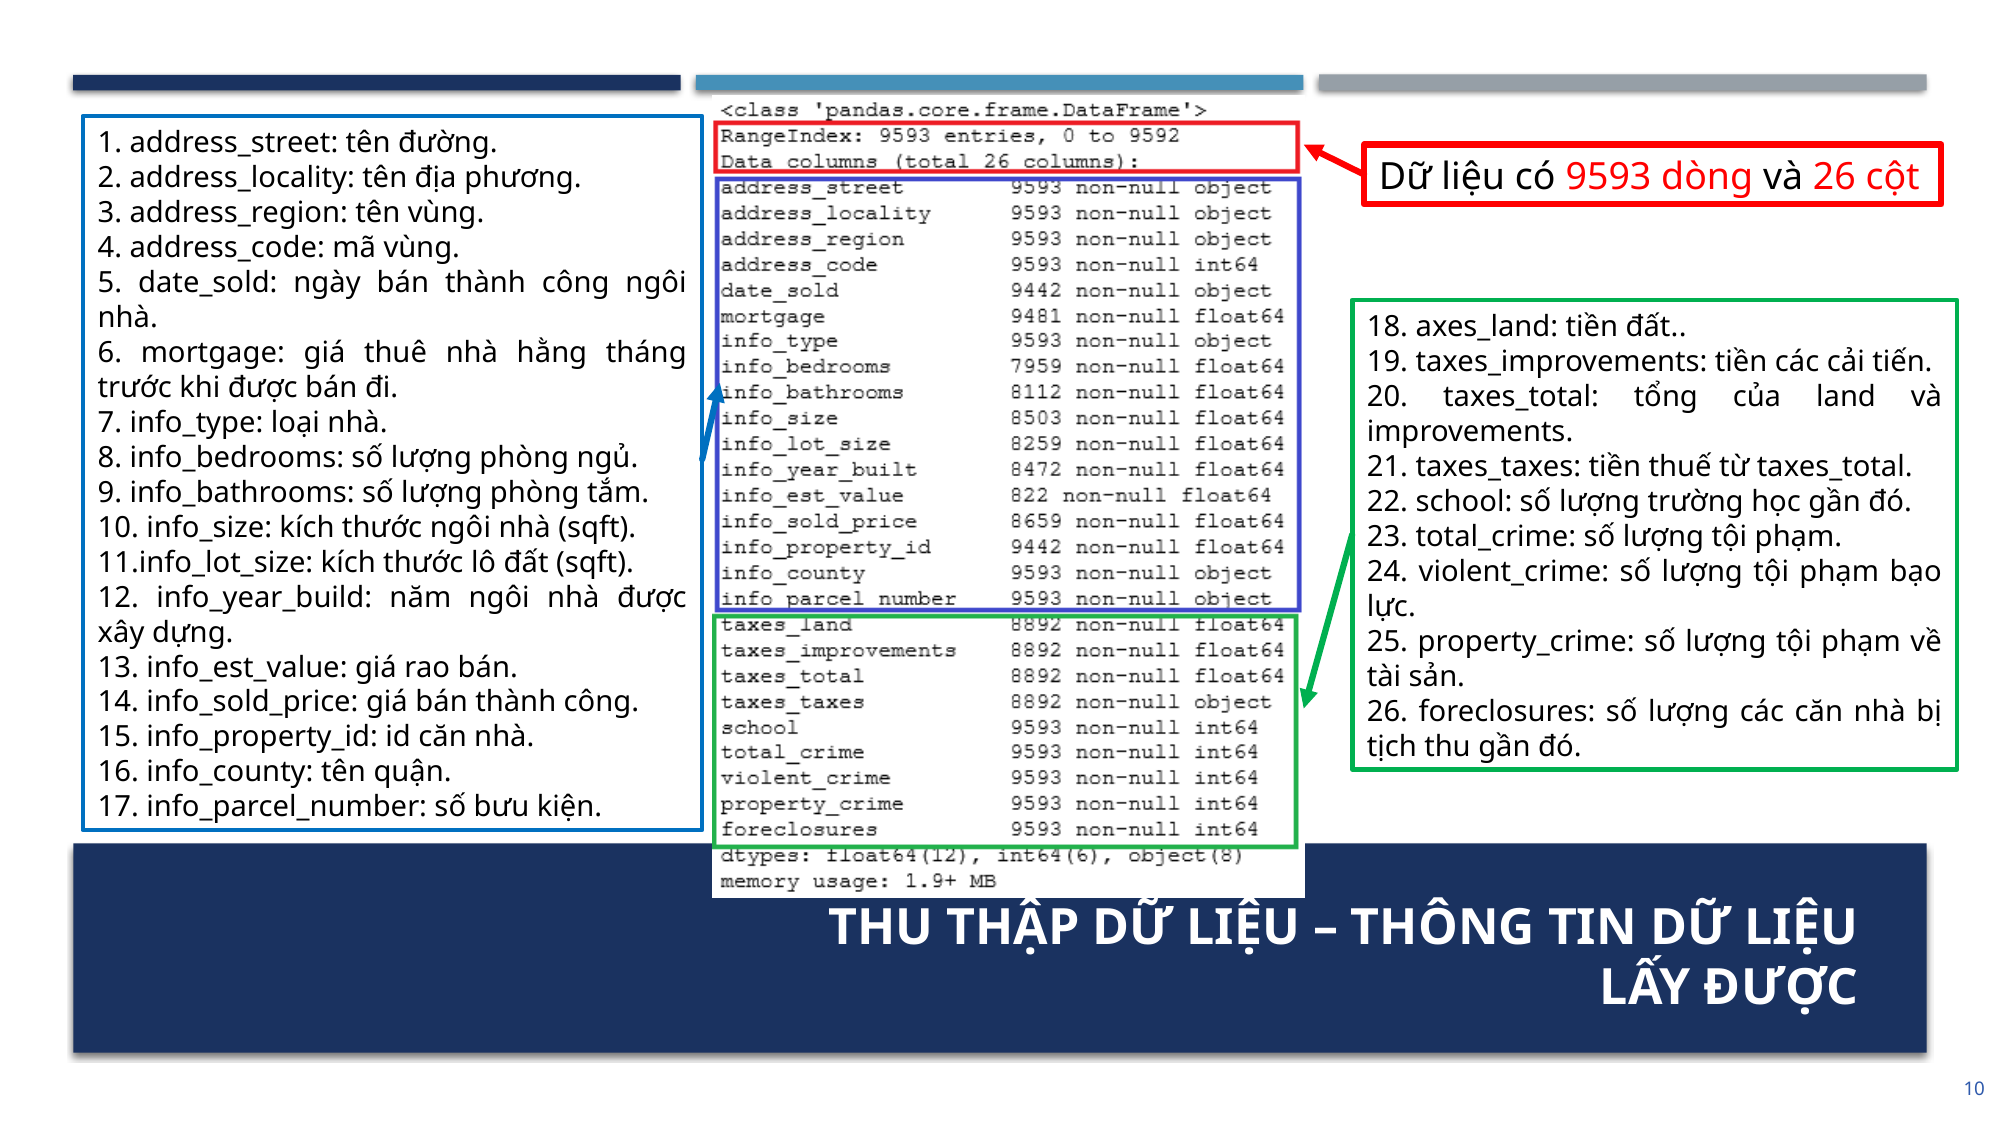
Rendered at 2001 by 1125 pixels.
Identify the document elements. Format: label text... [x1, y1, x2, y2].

text_box 1. address_street: tên đường. 2. address_locality: tên địa phương. 3. address_region: tên vùng. 4. address_code: mã vùng. 5. date_sold: ngày bán thành công ngôi nhà. 6. mortgage: giá thuê nhà hằng tháng trước khi được bán đi. 7. info_type: loại nhà. 8. info_bedrooms: số lượng phòng ngủ. 9. info_bathrooms: số lượng phòng tắm. 10. info_size: kích thước ngôi nhà (sqft). 11.info_lot_size: kích thước lô đất (sqft). 12. info_year_build: năm ngôi nhà được xây dựng. 13. info_est_value: giá rao bán. 14. info_sold_price: giá bán thành công. 15. info_property_id: id căn nhà. 16. info_county: tên quận. 17. info_parcel_number: số bưu kiện. [82, 116, 703, 830]
picture [711, 95, 1306, 899]
slide_number 10 [1827, 1059, 2000, 1120]
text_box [1303, 144, 1365, 176]
text_box Dữ liệu có 9593 dòng và 26 cột [1364, 144, 1942, 205]
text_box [1303, 536, 1353, 709]
title THU THẬP DỮ LIỆU – THÔNG TIN DỮ LIỆU LẤY ĐƯỢC [734, 897, 1874, 1012]
text_box 18. axes_land: tiền đất.. 19. taxes_improvements: tiền các cải tiến. 20. taxes_total: tổng của land và improvements. 21. taxes_taxes: tiền thuế từ taxes_total. 22. school: số lượng trường học gần đó. 23. total_crime: số lượng tội phạm. 24. violent_crime: số lượng tội phạm bạo lực. 25. property_crime: số lượng tội phạm về tài sản. 26. foreclosures: số lượng các căn nhà bị tịch thu gần đó. [1352, 299, 1958, 770]
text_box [701, 382, 721, 460]
